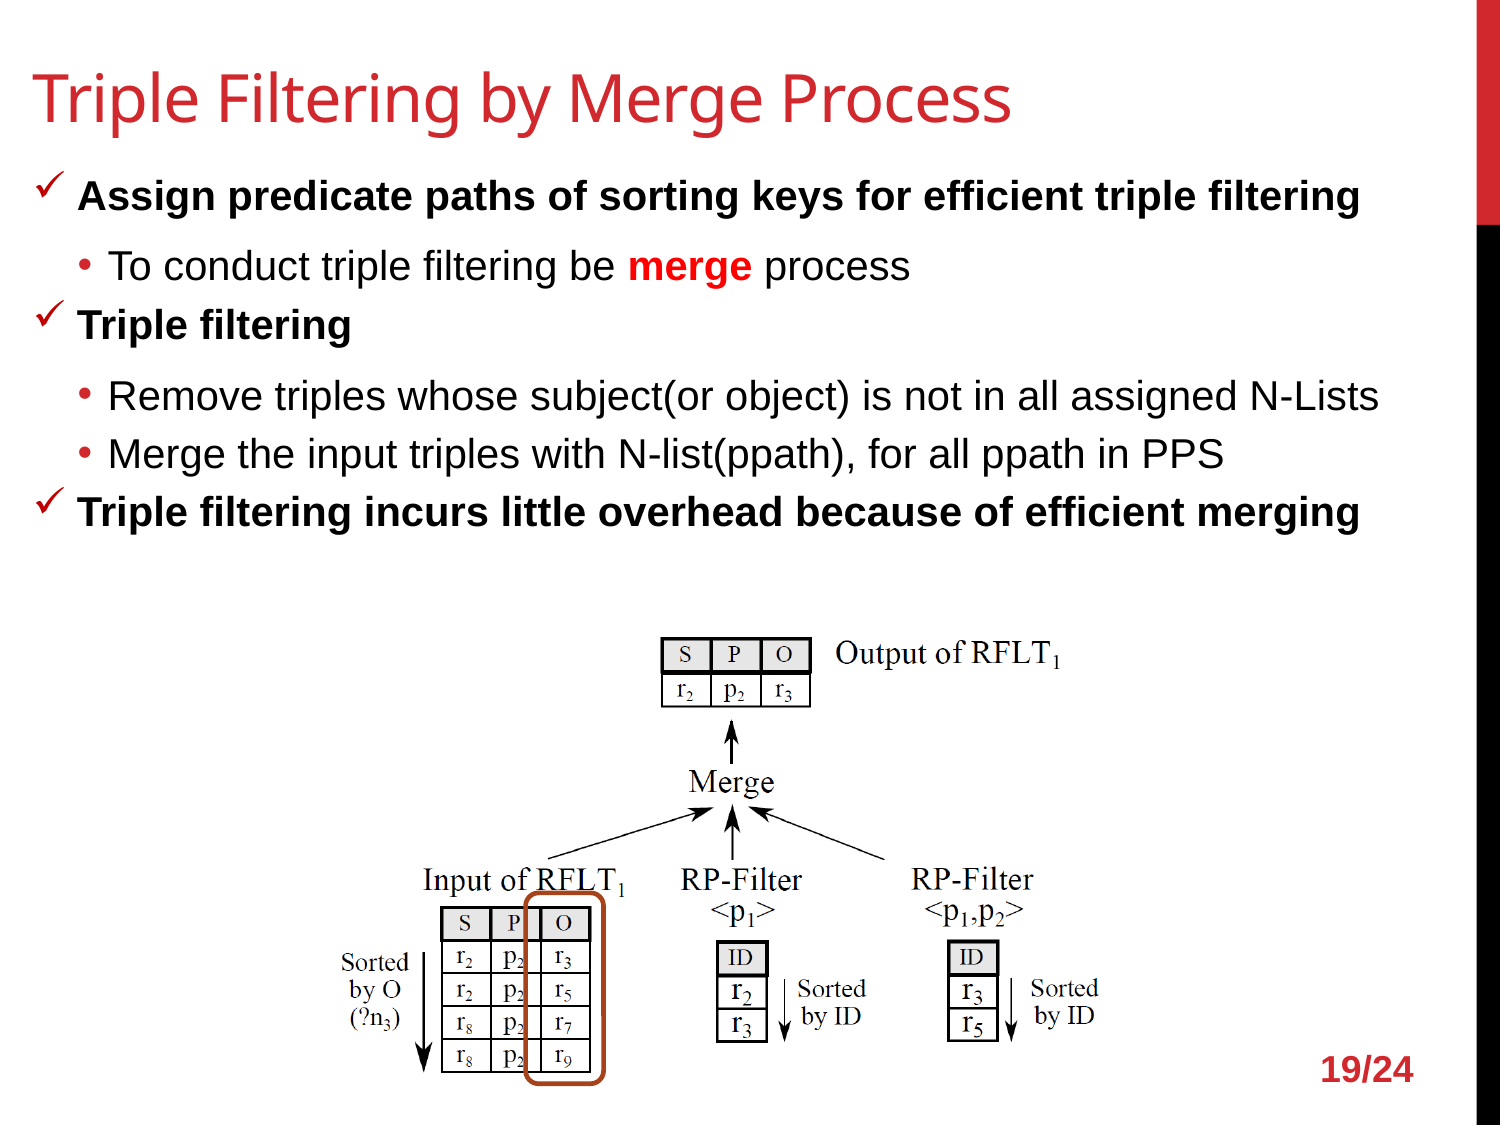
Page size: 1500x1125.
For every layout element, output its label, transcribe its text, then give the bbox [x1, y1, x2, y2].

slide_number 19/24 [1305, 1011, 1471, 1123]
title Triple Filtering by Merge Process [17, 19, 1459, 144]
list Assign predicate paths of sorting keys for efficient triple filtering To conduct triple filtering be merge process Triple filtering Remove triples whose subject(or object) is not in all assigned N-Lists Merge the input triples with N-list(ppath), for all ppath in PPS Triple filtering incurs little overhead because of efficient merging [17, 160, 1459, 1005]
picture [288, 612, 1126, 1088]
